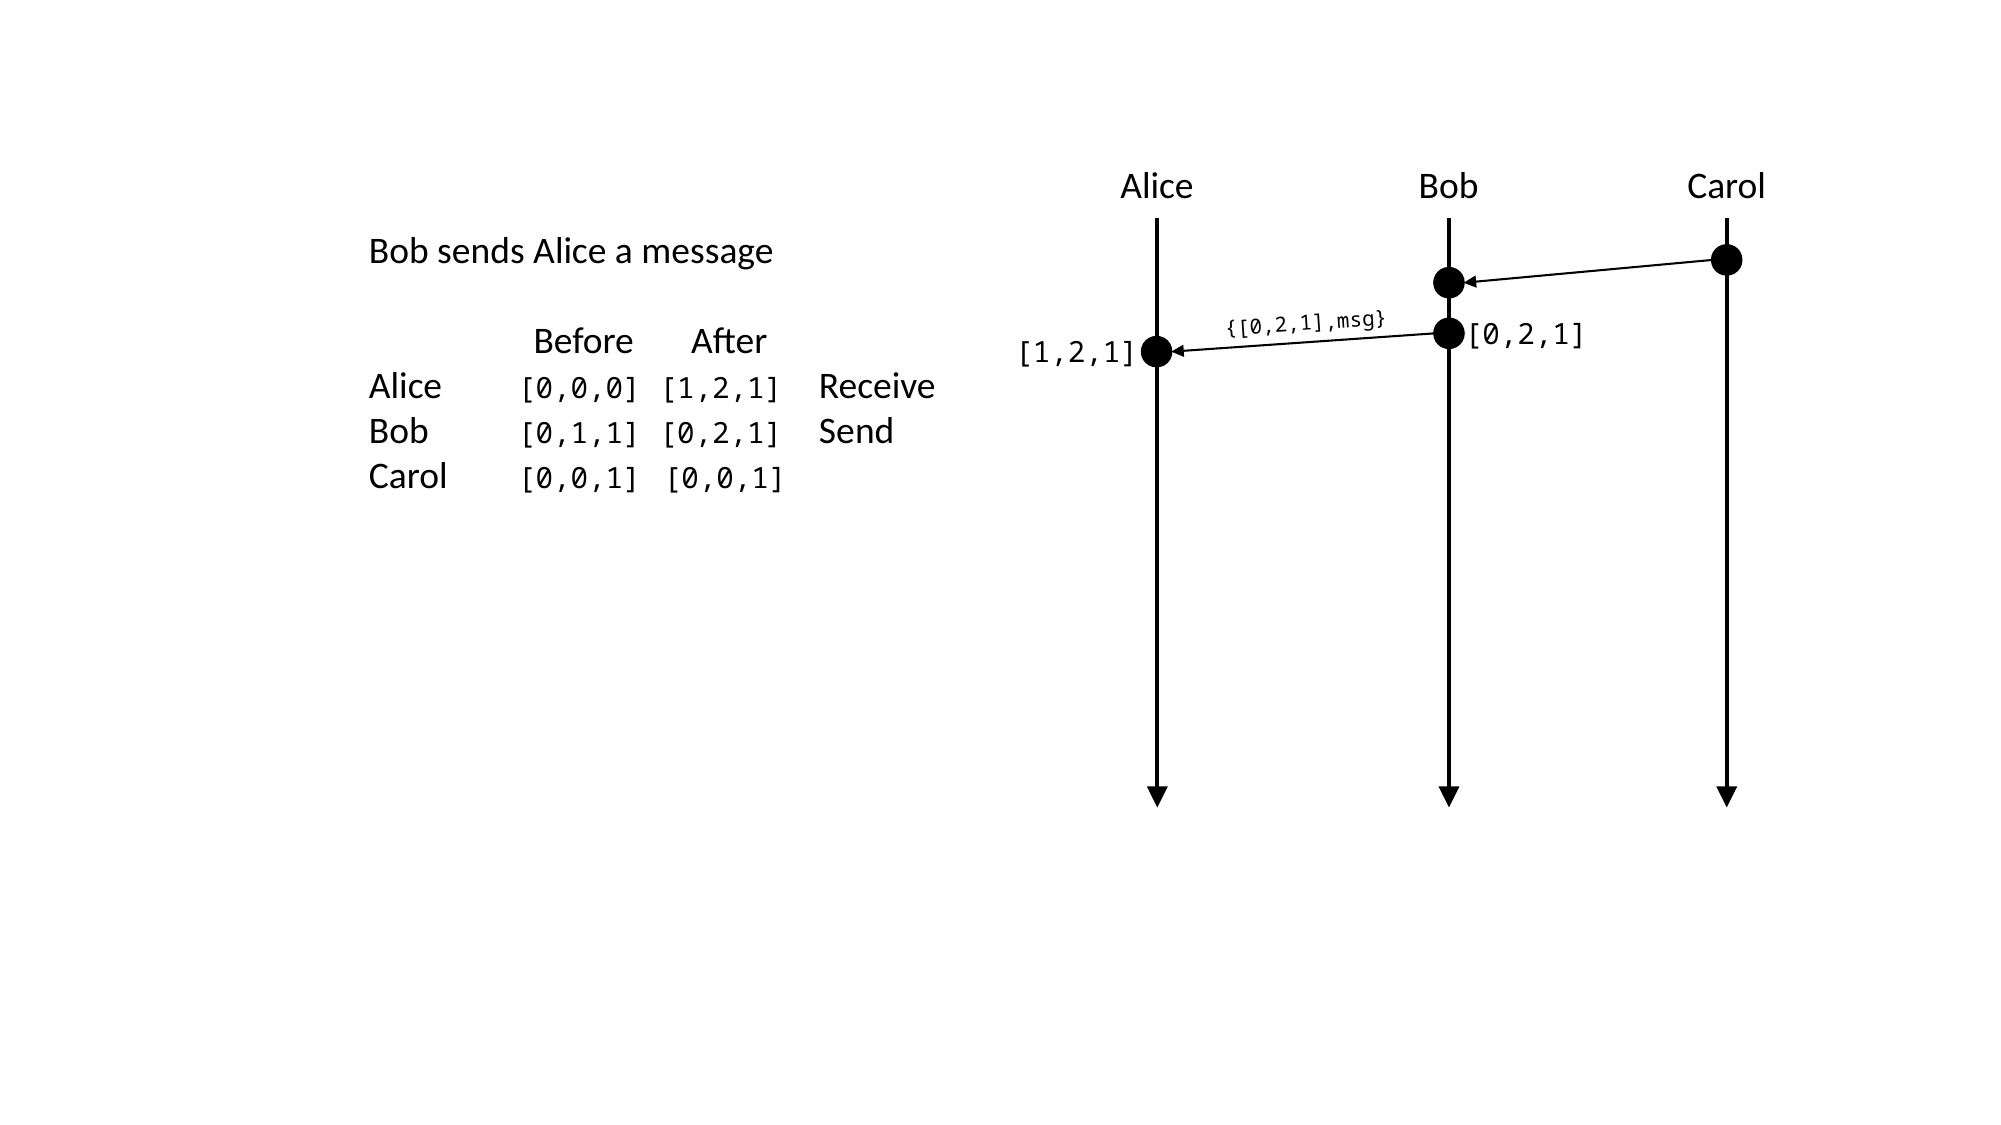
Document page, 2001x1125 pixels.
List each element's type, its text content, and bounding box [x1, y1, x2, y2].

text_box Bob sends Alice a message Before After Alice [0,0,0] [1,2,1] Receive Bob [0,1,1] [0,2,1] Send Carol [0,0,1] [0,0,1] [354, 218, 999, 504]
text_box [999, 154, 1782, 808]
